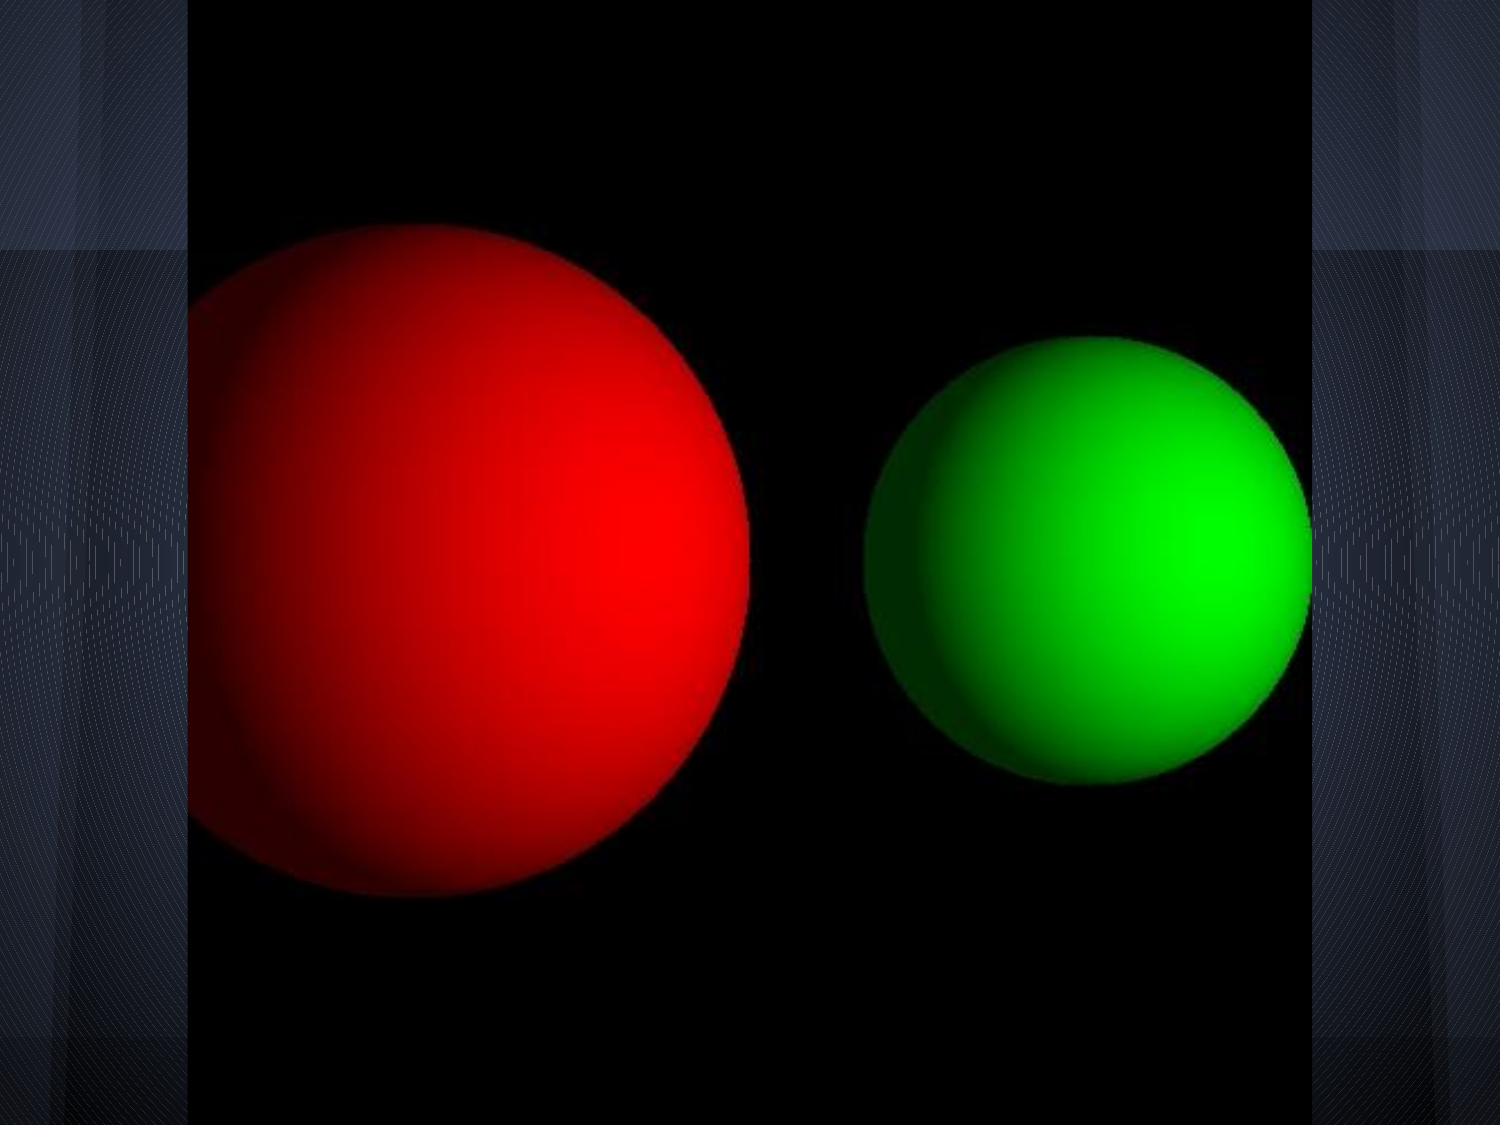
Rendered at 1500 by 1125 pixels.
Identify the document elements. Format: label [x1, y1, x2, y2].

text_box [187, 0, 1313, 1125]
